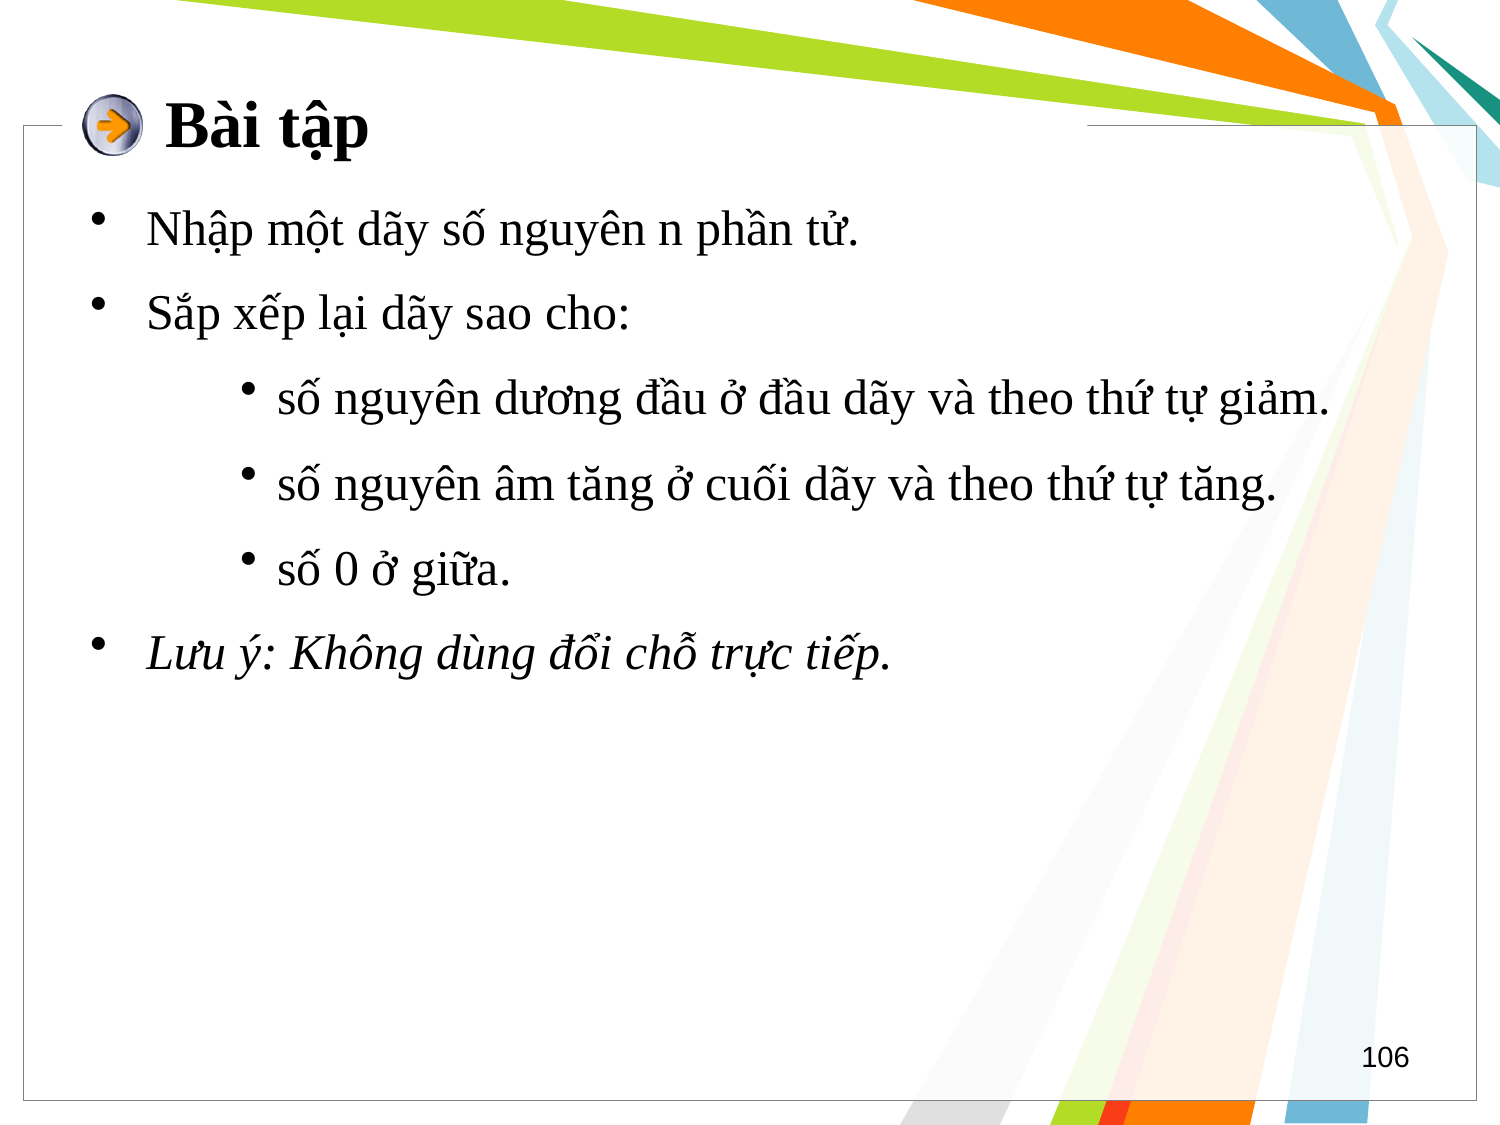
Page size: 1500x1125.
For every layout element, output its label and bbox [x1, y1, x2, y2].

list [75, 187, 1425, 930]
slide_number [1074, 1030, 1425, 1081]
picture [82, 94, 143, 156]
title [150, 75, 1184, 168]
